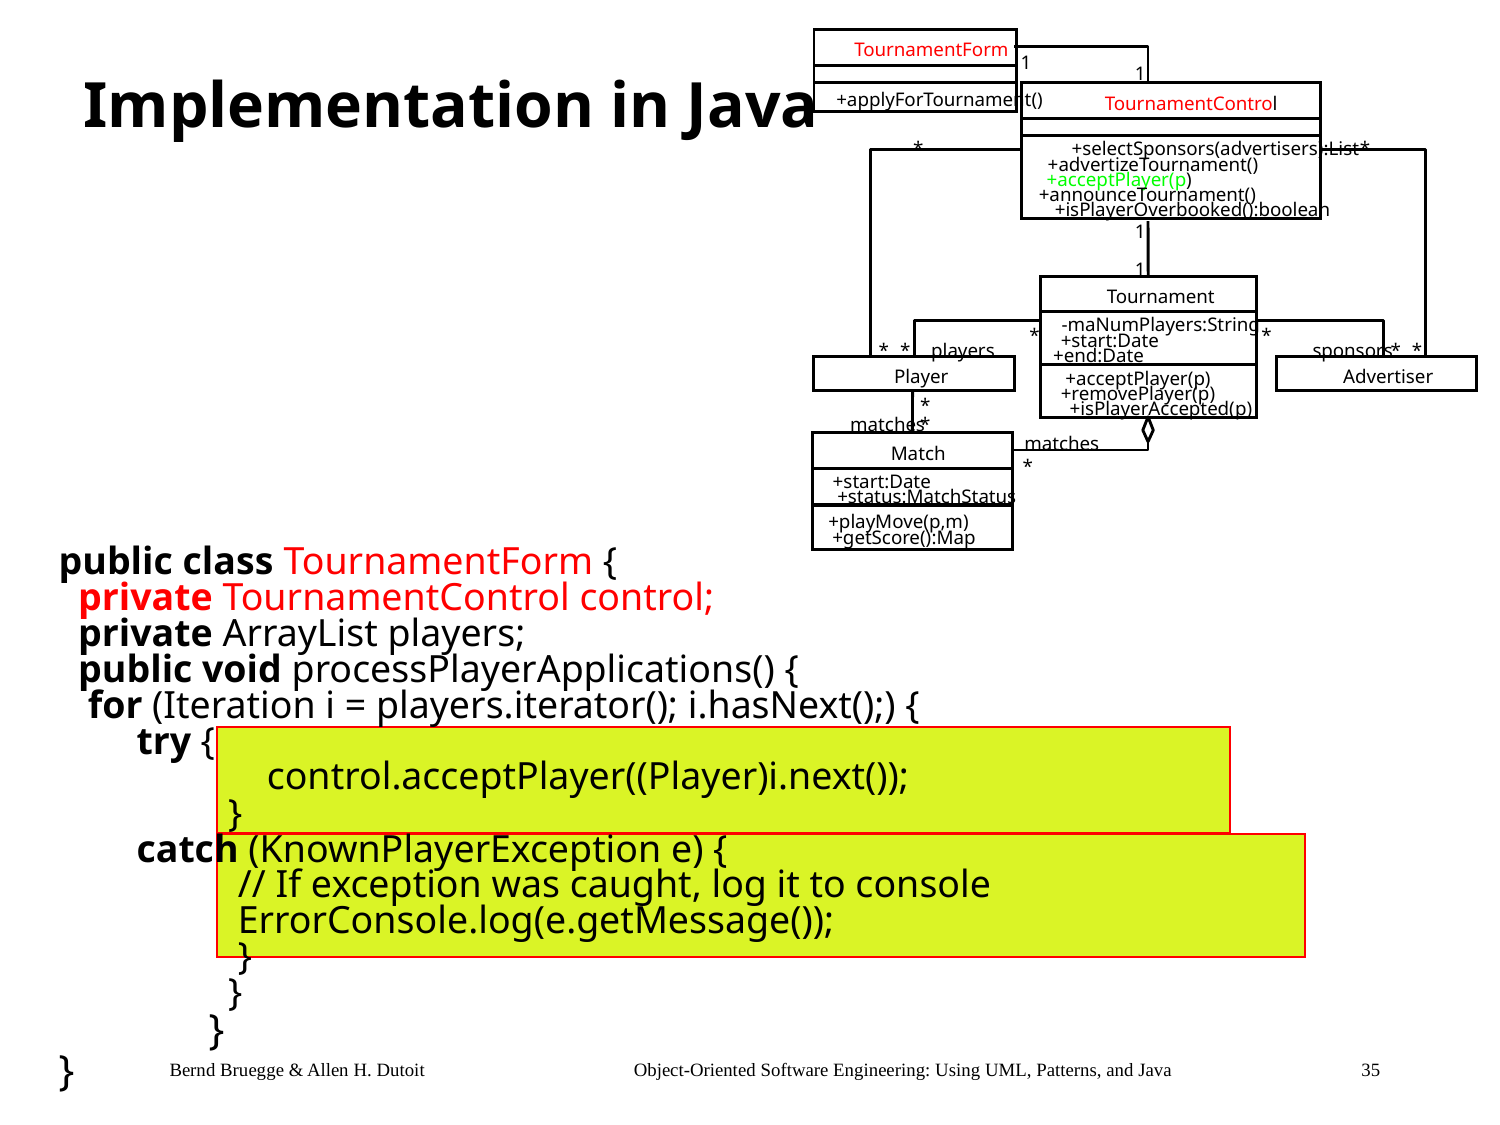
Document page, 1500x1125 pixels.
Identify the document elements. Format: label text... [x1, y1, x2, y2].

title Implementation in Java [68, 35, 806, 179]
text_box public class TournamentForm { private TournamentControl control; private ArrayList players; public void processPlayerApplications() { for (Iteration i = players.iterator(); i.hasNext();) { try { control.acceptPlayer((Player)i.next()); } catch (KnownPlayerException e) { // If exception was caught, log it to console ErrorConsole.log(e.getMessage()); } } } } [43, 538, 1398, 1060]
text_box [811, 29, 1477, 550]
